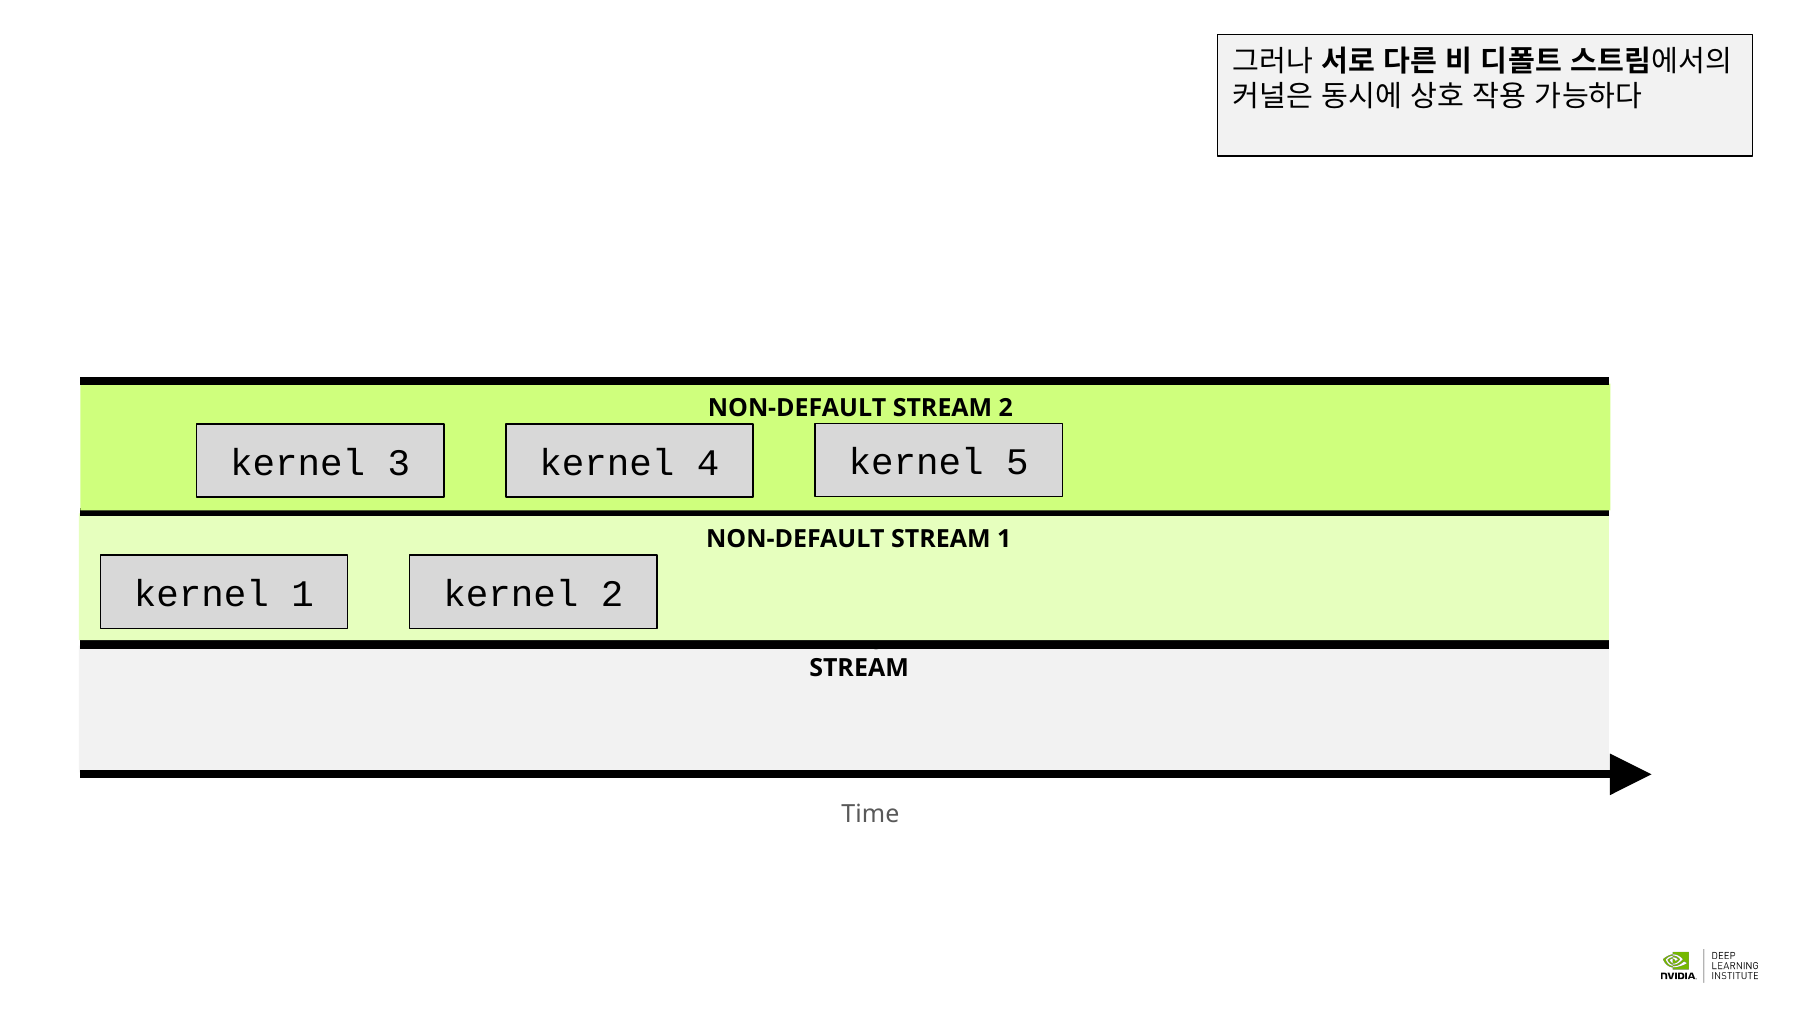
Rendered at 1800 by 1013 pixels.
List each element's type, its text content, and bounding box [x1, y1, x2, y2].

text_box kernel 4 [505, 423, 754, 498]
text_box [80, 386, 1611, 511]
text_box kernel 3 [196, 423, 444, 498]
text_box [78, 513, 1609, 641]
text_box [78, 645, 1609, 773]
picture [1661, 949, 1758, 983]
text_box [100, 554, 658, 629]
text_box 그러나 서로 다른 비 디폴트 스트림에서의 커널은 동시에 상호 작용 가능하다 [1217, 34, 1753, 156]
text_box NON-DEFAULT STREAM 1 [689, 521, 1029, 561]
title DEFAULT STREAM [735, 652, 983, 690]
text_box NON-DEFAULT STREAM 2 [691, 390, 1030, 430]
text_box Time [826, 789, 915, 835]
text_box kernel 5 [814, 423, 1063, 497]
